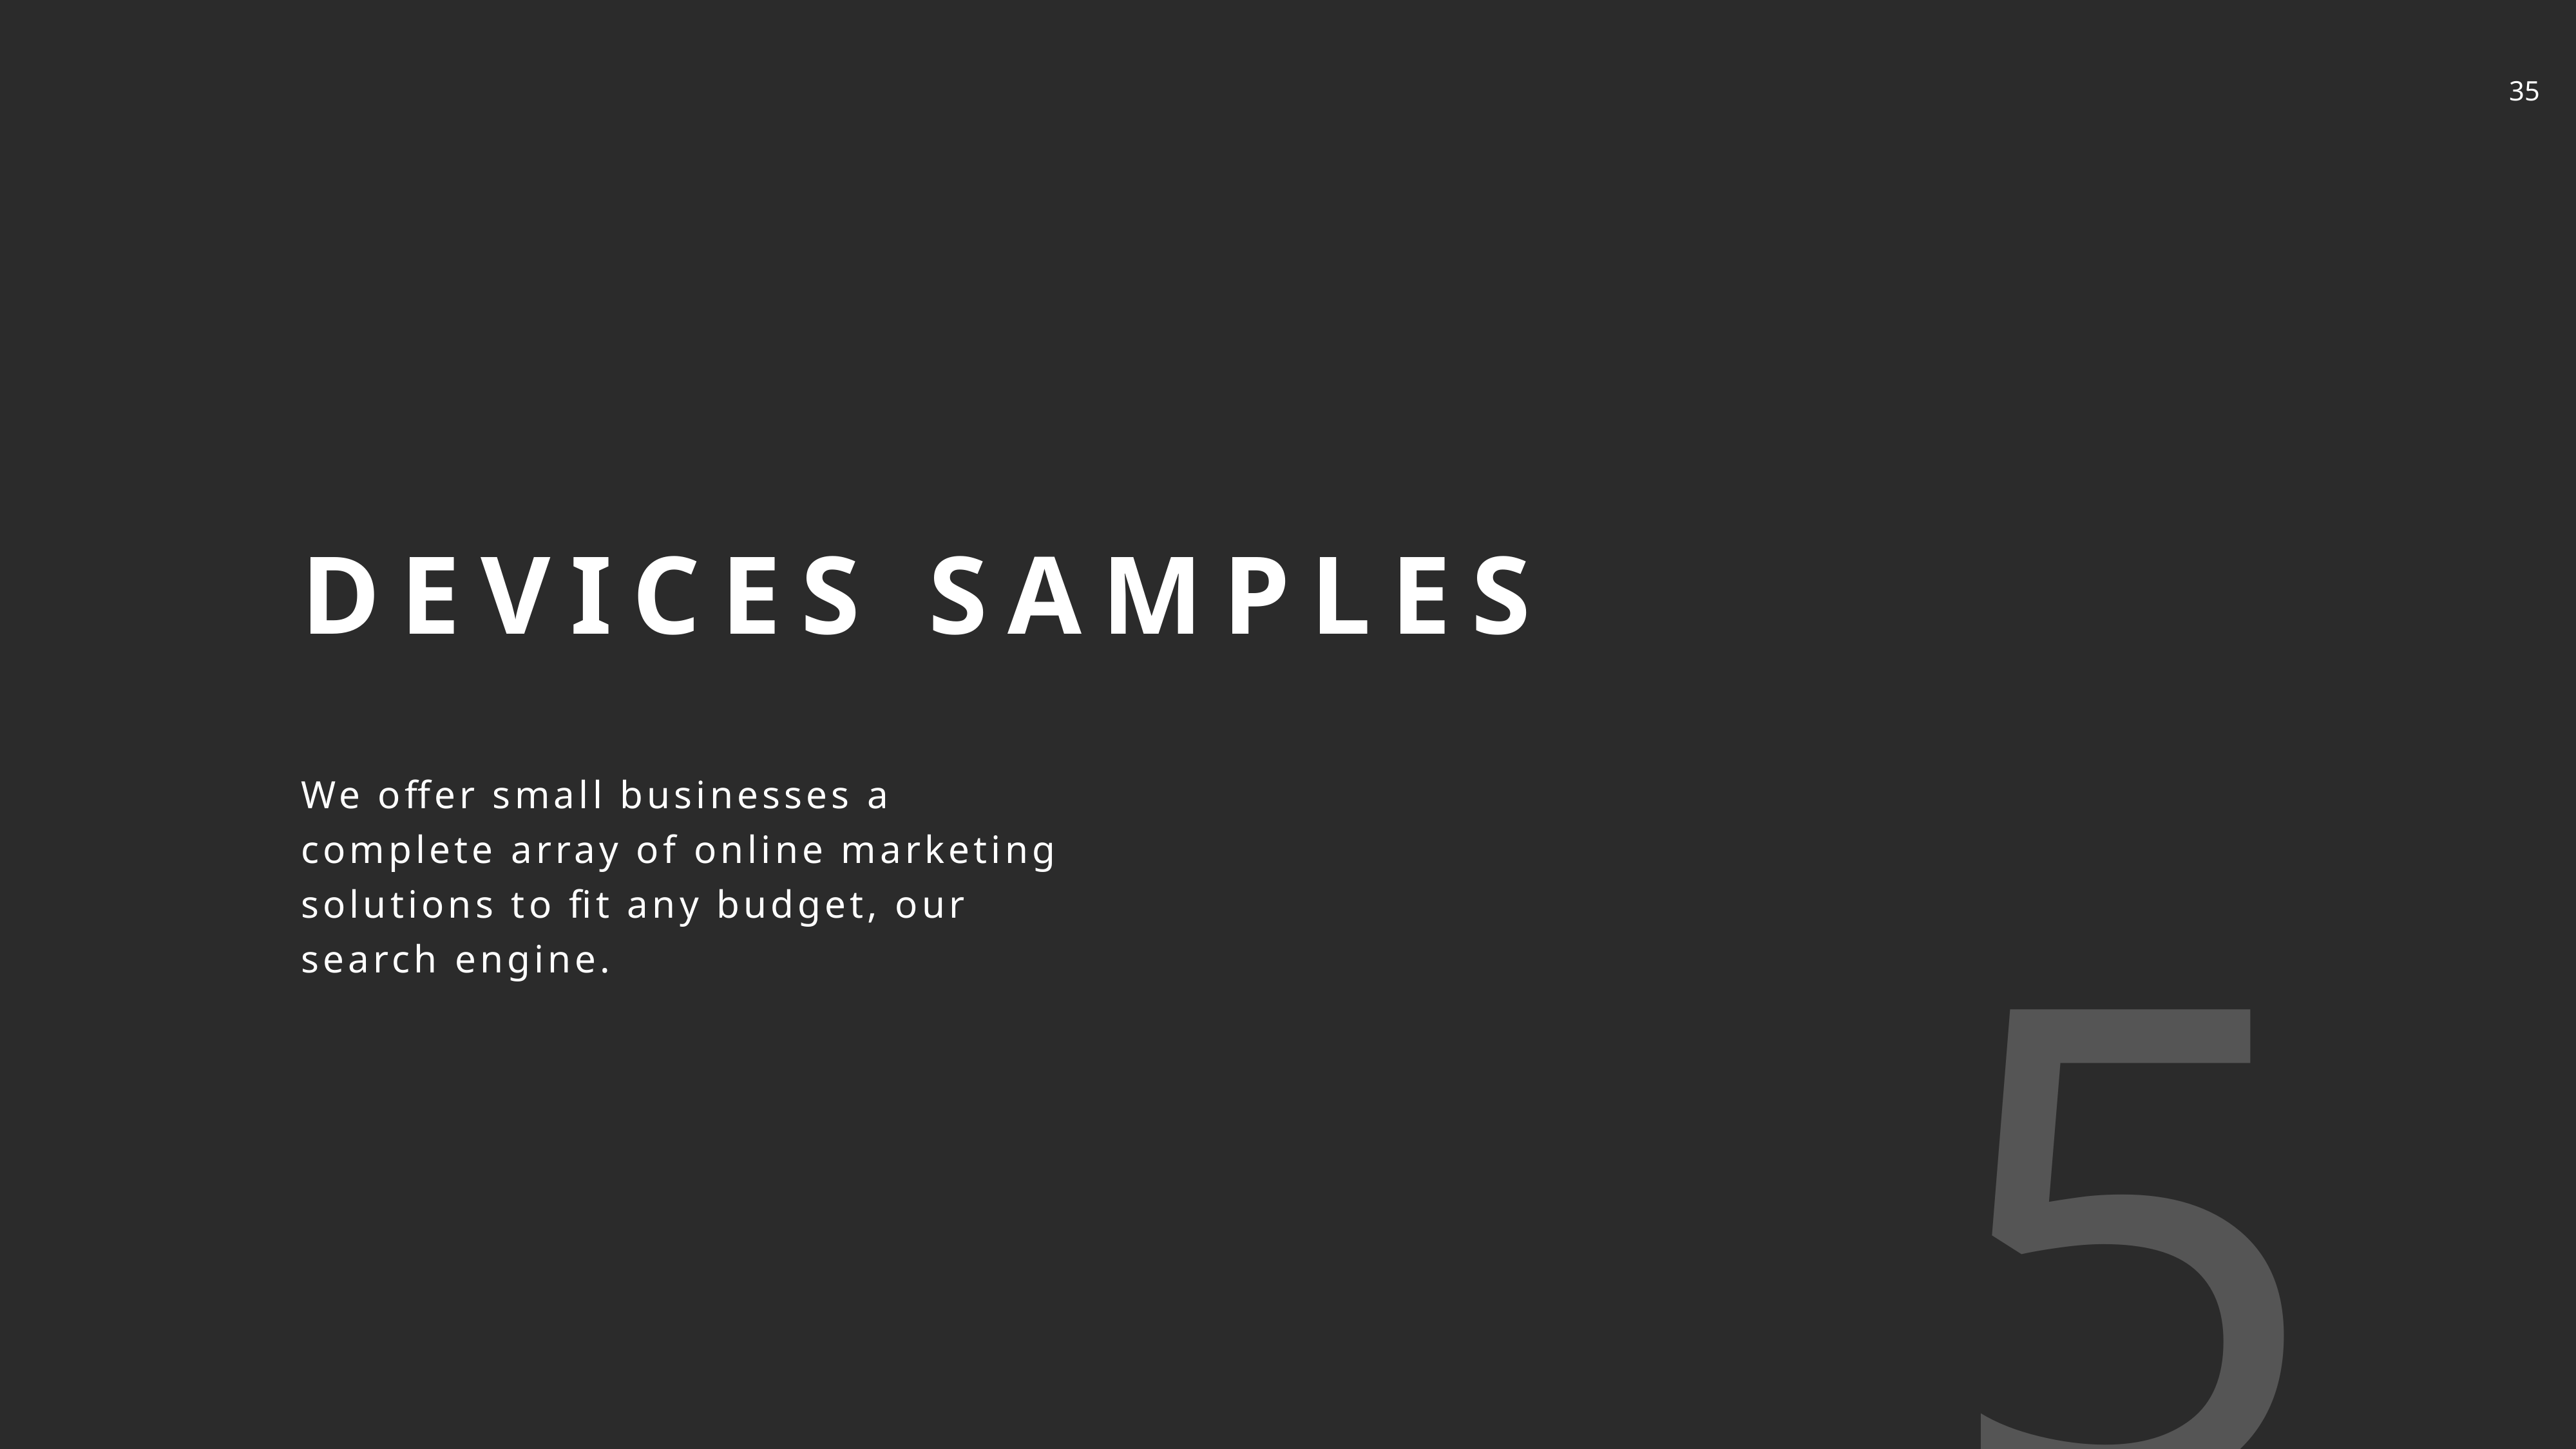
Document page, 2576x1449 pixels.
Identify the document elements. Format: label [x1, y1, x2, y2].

picture [0, 0, 2447, 1449]
text_box [291, 522, 1759, 927]
